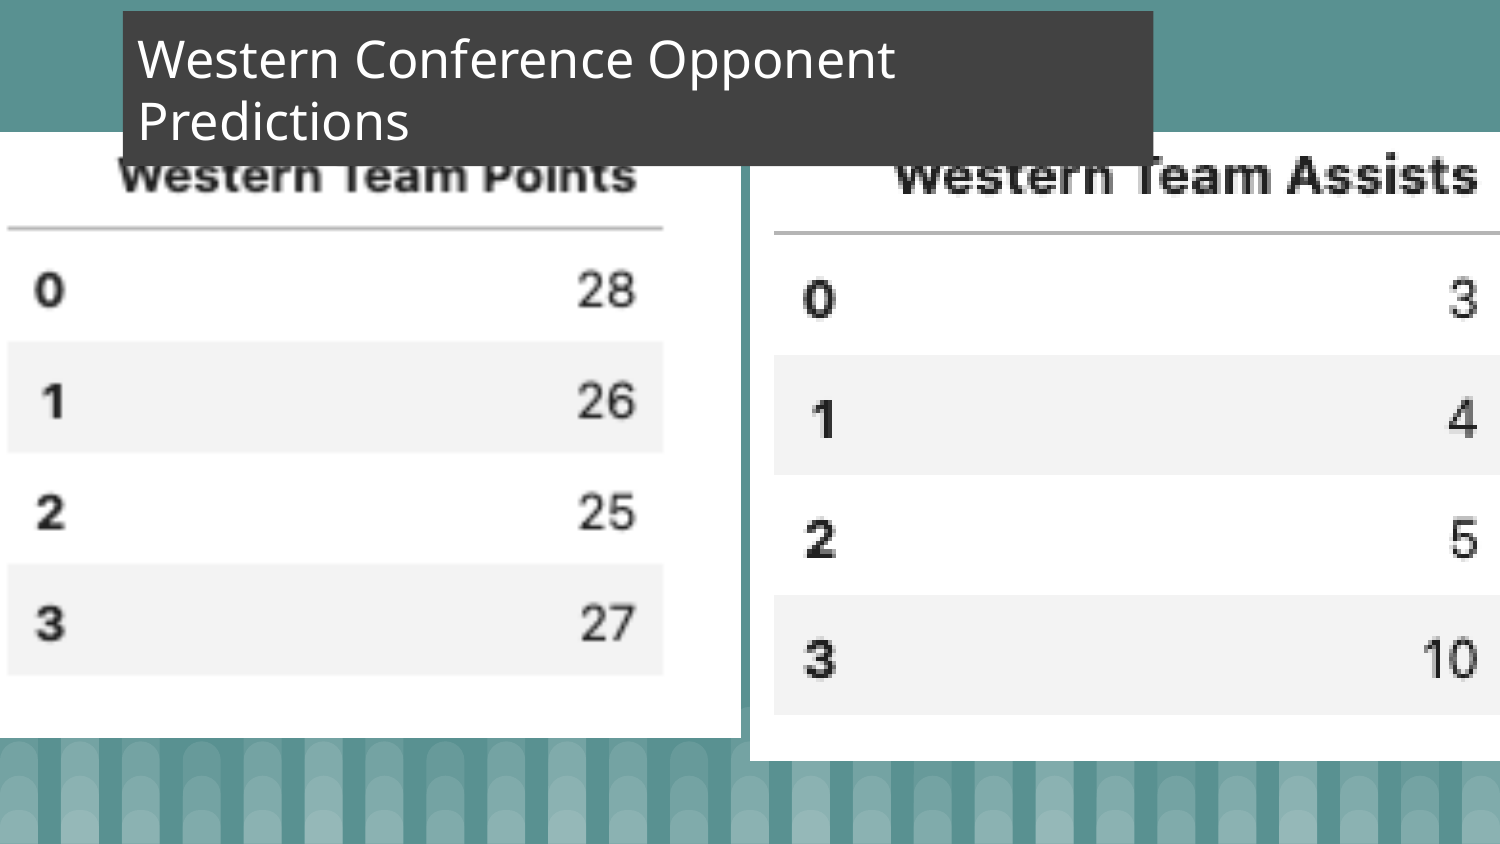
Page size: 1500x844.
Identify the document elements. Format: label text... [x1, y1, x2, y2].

text_box Western Conference Opponent Predictions [122, 11, 1154, 134]
picture [0, 131, 742, 738]
picture [749, 132, 1500, 762]
